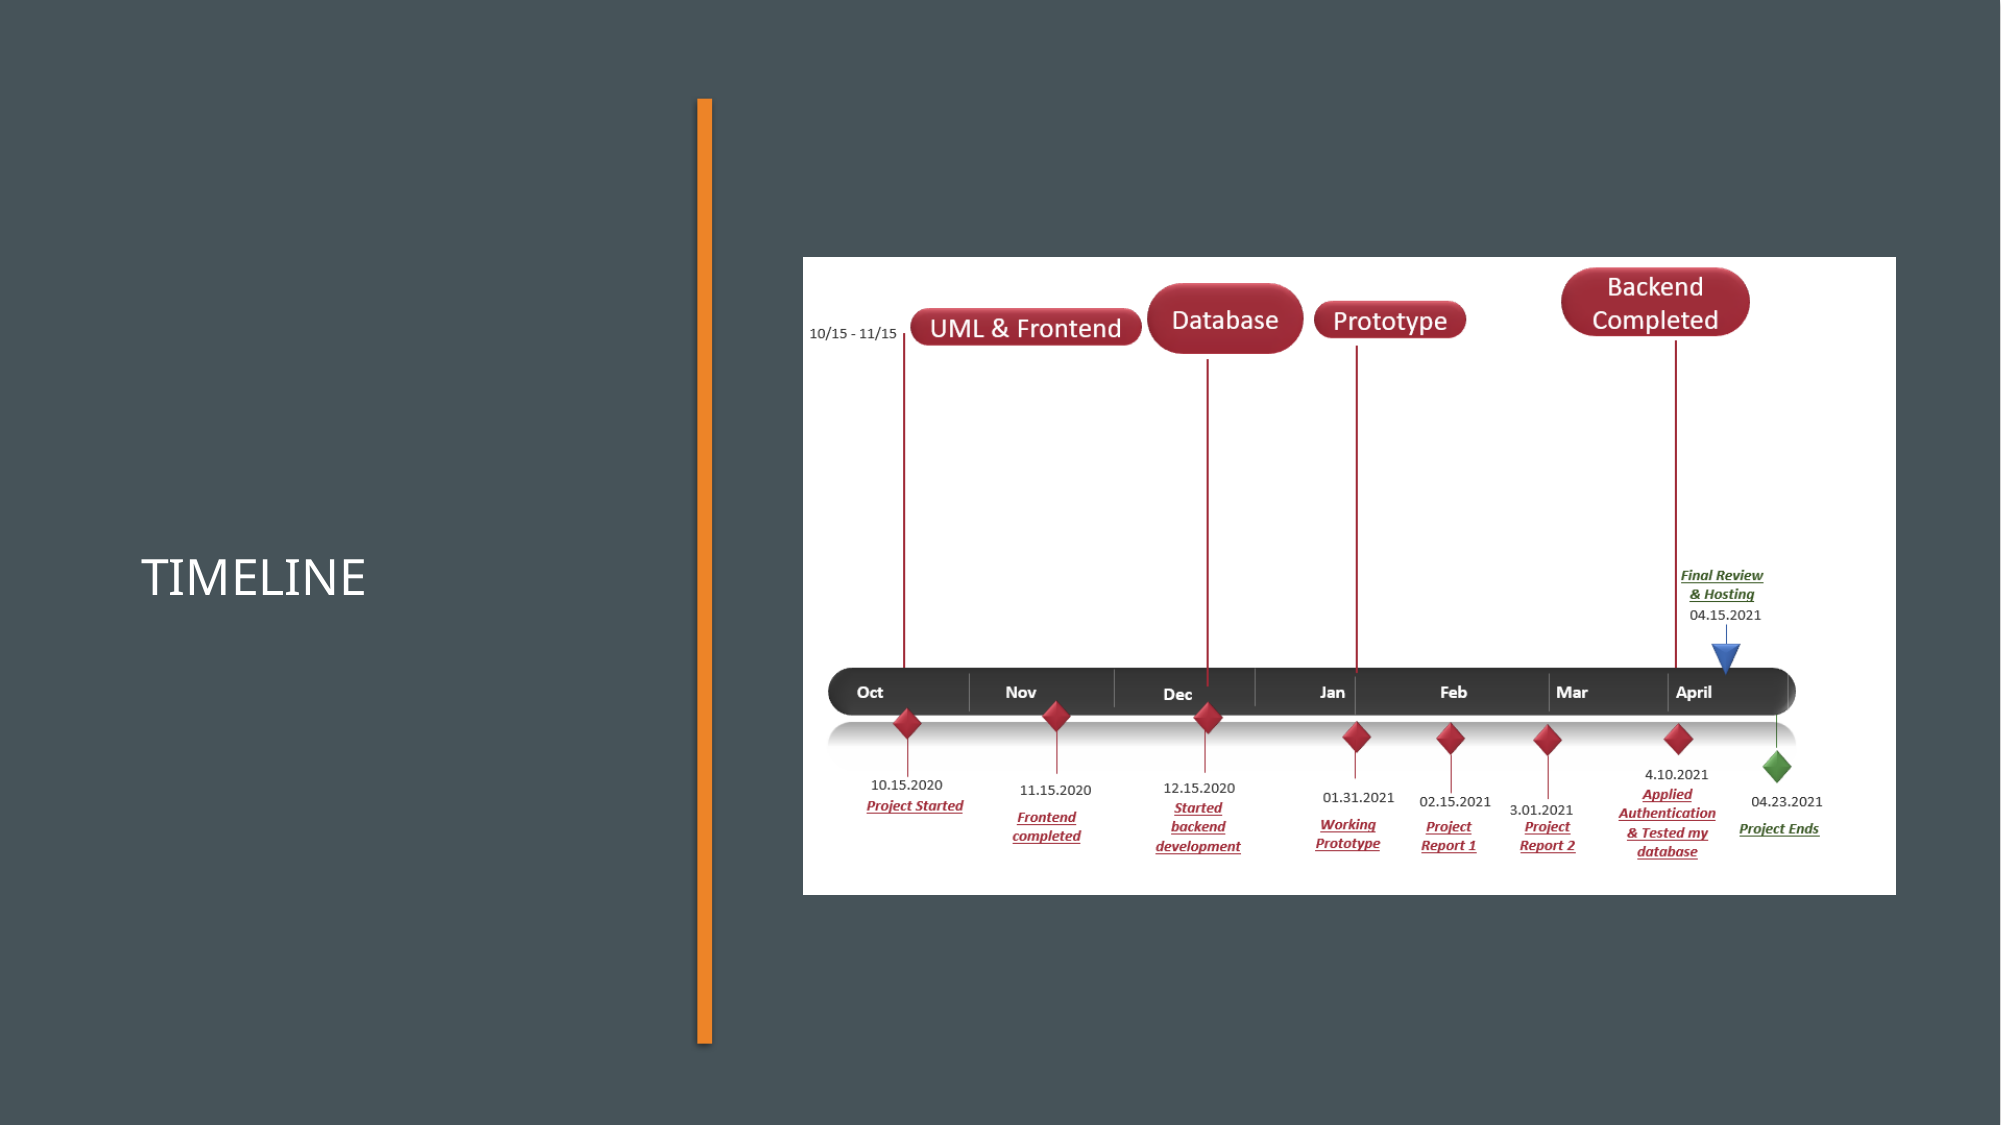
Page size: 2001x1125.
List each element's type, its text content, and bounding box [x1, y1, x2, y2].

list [803, 256, 1896, 895]
title Timeline [125, 434, 522, 717]
